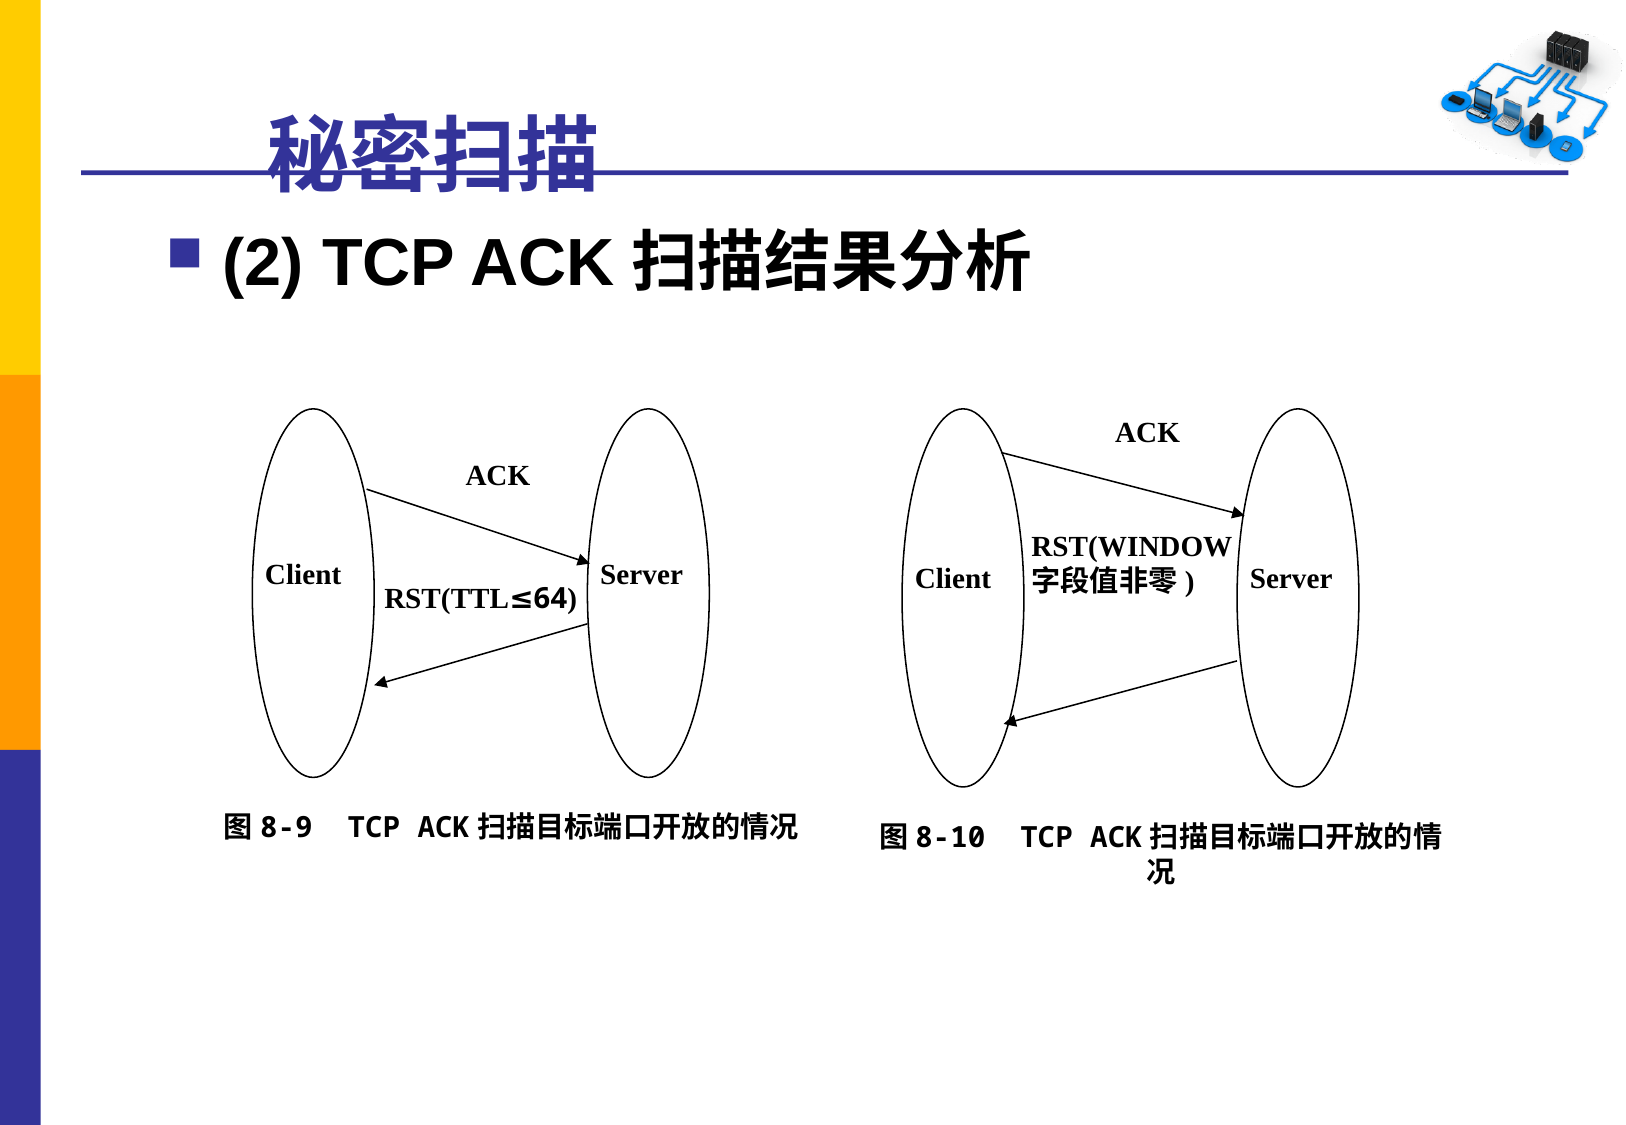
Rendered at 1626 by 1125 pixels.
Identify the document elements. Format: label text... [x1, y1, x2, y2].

title 秘密扫描 [251, 35, 1530, 210]
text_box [221, 408, 801, 870]
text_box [871, 408, 1451, 882]
picture [1438, 30, 1624, 165]
list (2) TCP ACK扫描结果分析 [151, 220, 1414, 315]
